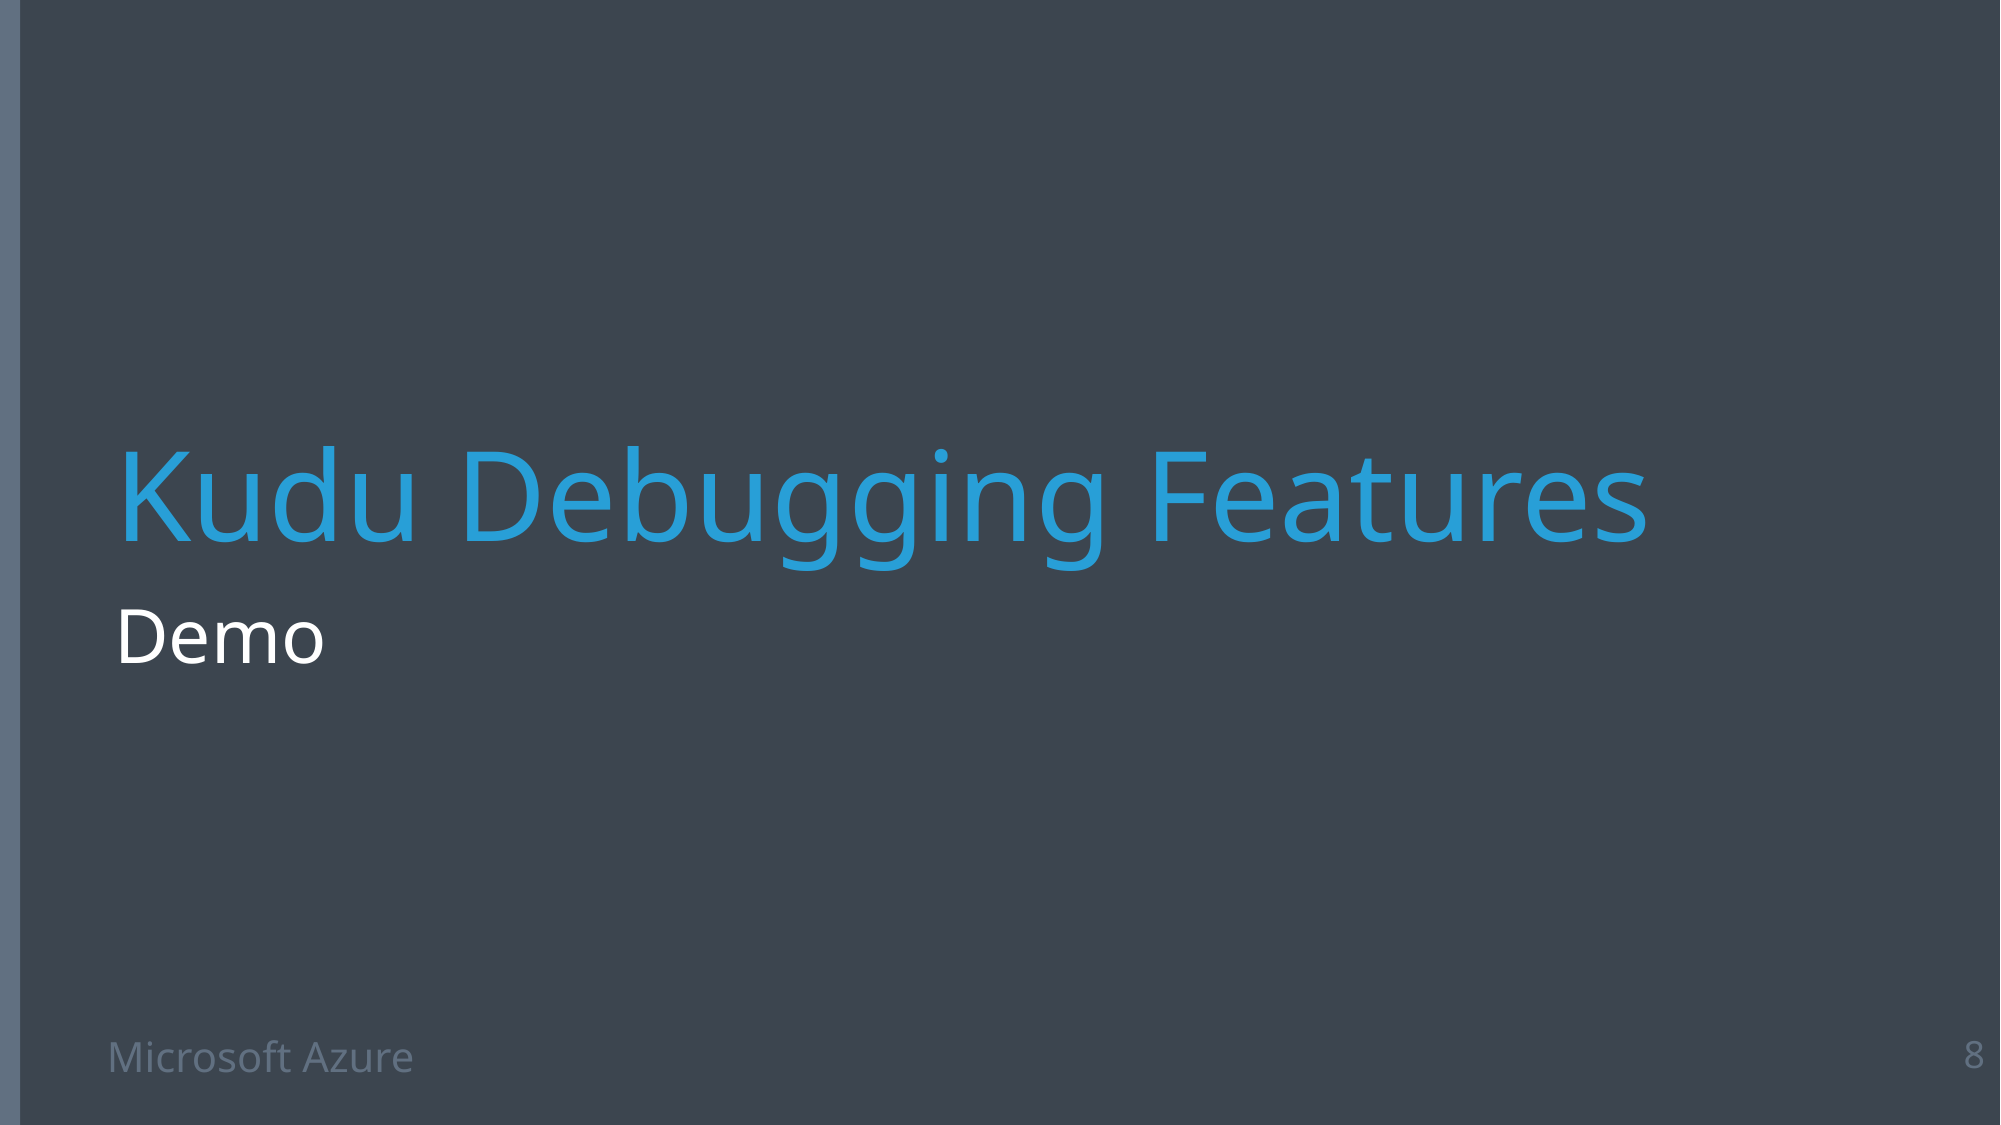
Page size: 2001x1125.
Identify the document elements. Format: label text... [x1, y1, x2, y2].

subtitle Demo [99, 590, 1910, 863]
slide_number 8 [1550, 1026, 2000, 1087]
title Kudu Debugging Features [99, 184, 1910, 576]
